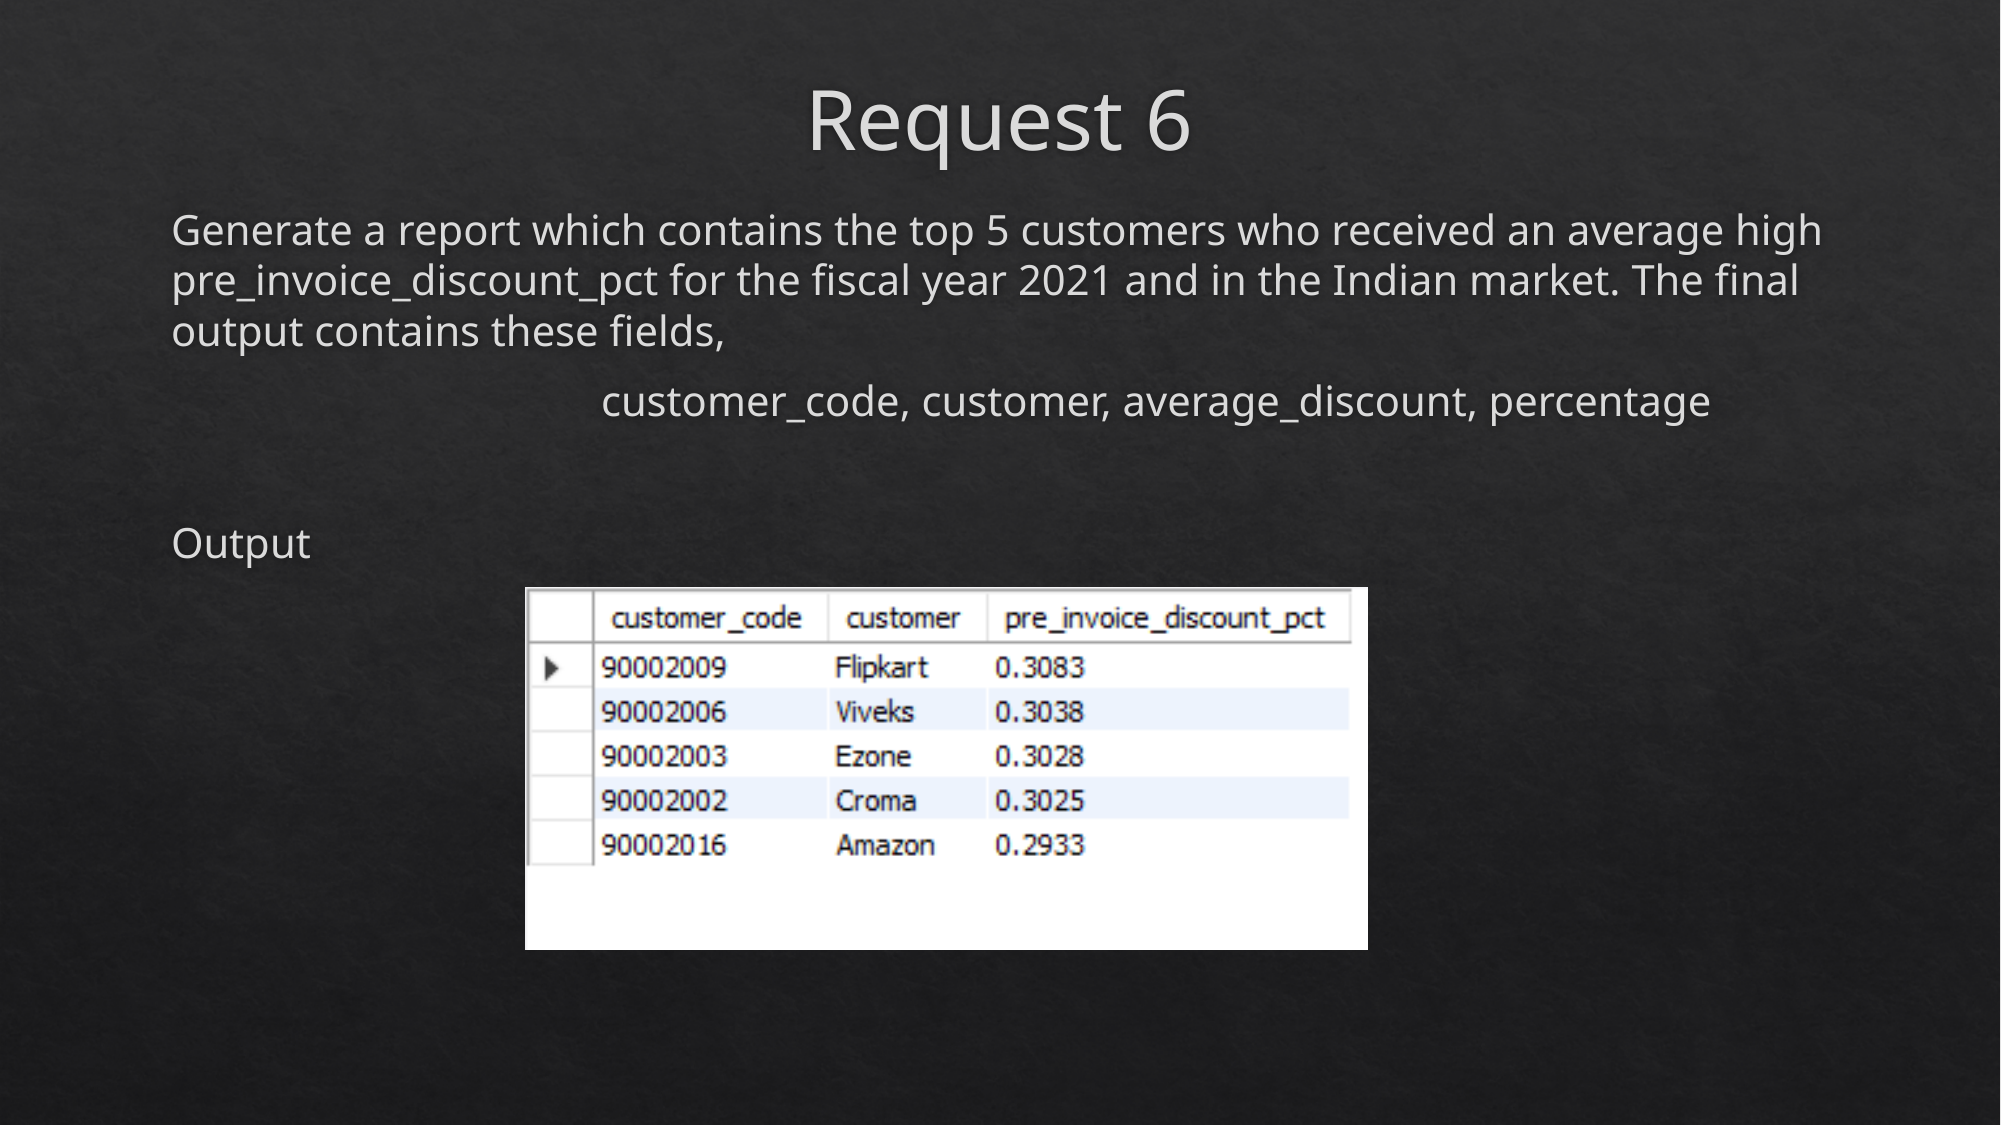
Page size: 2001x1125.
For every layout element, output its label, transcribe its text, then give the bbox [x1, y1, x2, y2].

title Request 6 [149, 37, 1849, 192]
picture [524, 587, 1368, 951]
list Generate a report which contains the top 5 customers who received an average high pre_invoice_discount_pct for the fiscal year 2021 and in the Indian market. The final output contains these fields, customer_code, customer, average_discount, percentage Output [149, 196, 1849, 1025]
